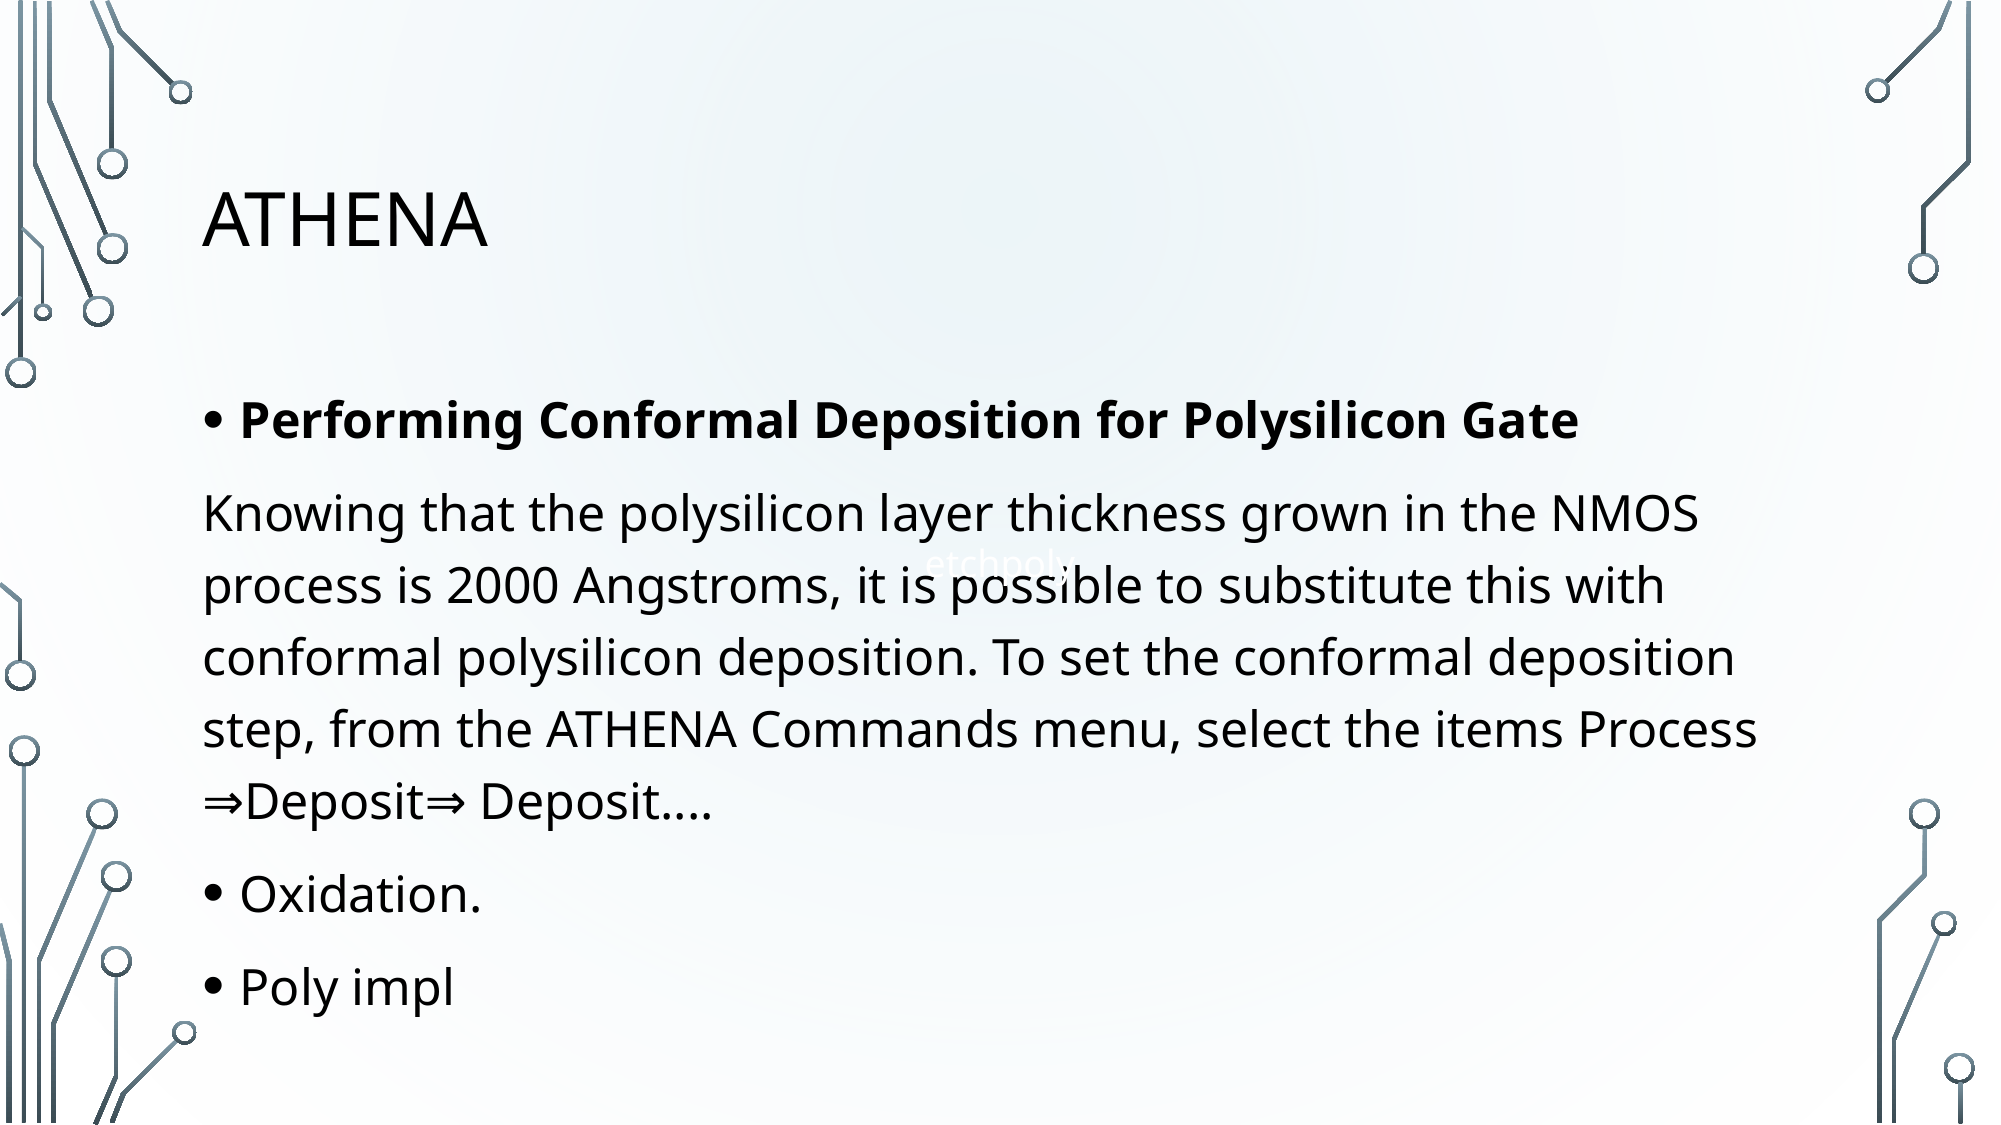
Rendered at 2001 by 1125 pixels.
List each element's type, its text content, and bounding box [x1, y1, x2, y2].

text_box etchpoly [909, 532, 1091, 592]
list Performing Conformal Deposition for Polysilicon Gate Knowing that the polysilicon layer thickness grown in the NMOS process is 2000 Angstroms, it is possible to substitute this with conformal polysilicon deposition. To set the conformal deposition step, from the ATHENA Commands menu, select the items Process ⇒Deposit⇒ Deposit.... Oxidation. Poly impl [187, 369, 1813, 1024]
title Athena [187, 101, 1813, 344]
